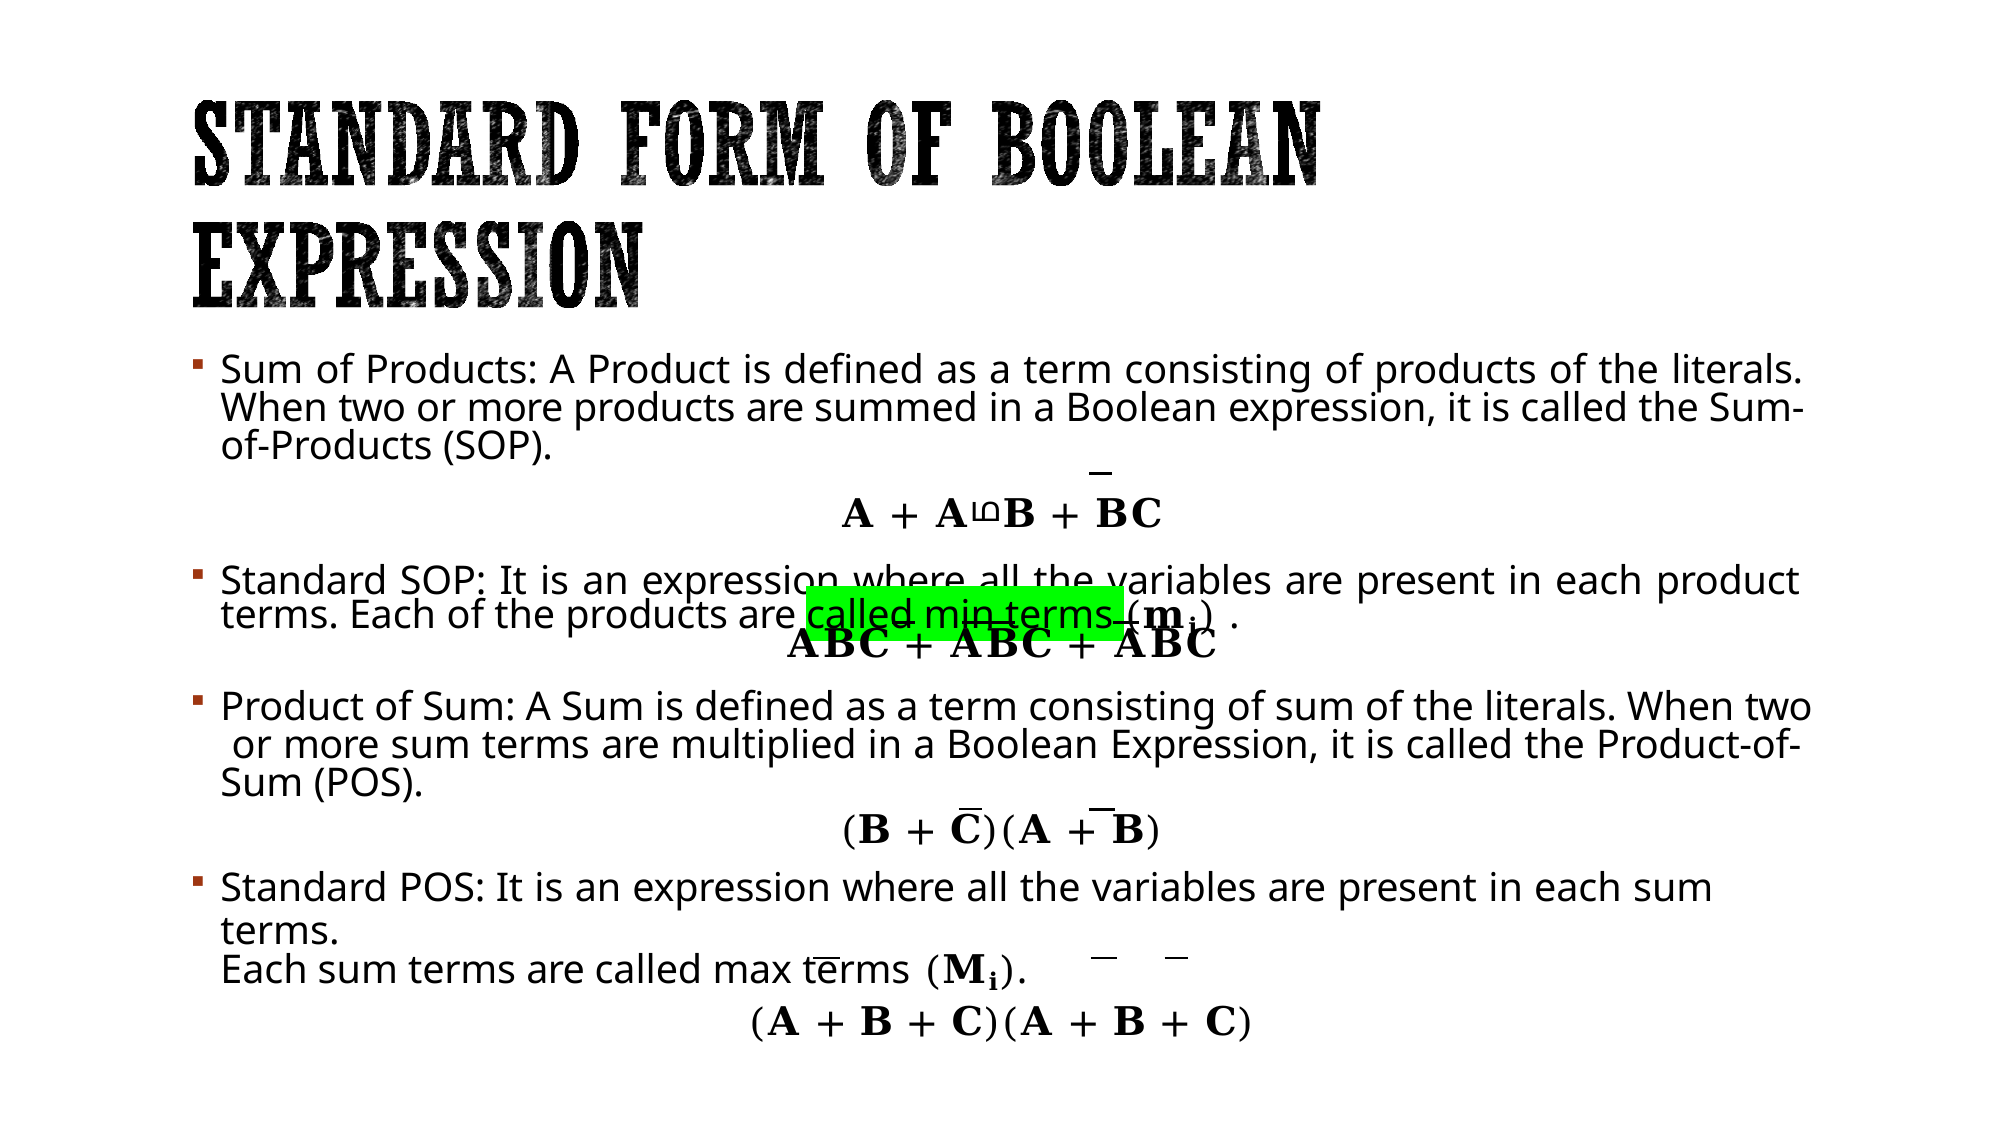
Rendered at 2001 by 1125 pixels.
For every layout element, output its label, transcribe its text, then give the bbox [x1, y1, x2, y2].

text_box 𝐀𝐁𝐂 + 𝐀𝐁𝐂 + 𝐀𝐁𝐂 Product of Sum: A Sum is defined as a term consisting of sum of the literals. When two or more sum terms are multiplied in a Boolean Expression, it is called the Product-of- Sum (POS). (𝐁 + 𝐂)(𝐀 + 𝐁) Standard POS: It is an expression where all the variables are present in each sum terms. Each sum terms are called max terms (𝐌𝐢). (𝐀 + 𝐁 + 𝐂)(𝐀 + 𝐁 + 𝐂) [184, 600, 1820, 1044]
text_box [193, 221, 643, 308]
text_box Sum of Products: A Product is defined as a term consisting of products of the literals. When two or more products are summed in a Boolean expression, it is called the Sum- of-Products (SOP). 𝐀 + 𝐀ഥ𝐁 + 𝐁𝐂 Standard SOP: It is an expression where all the variables are present in each product terms. Each of the products are called min terms (𝐦𝐢) . [184, 342, 1820, 600]
text_box [194, 100, 1321, 186]
